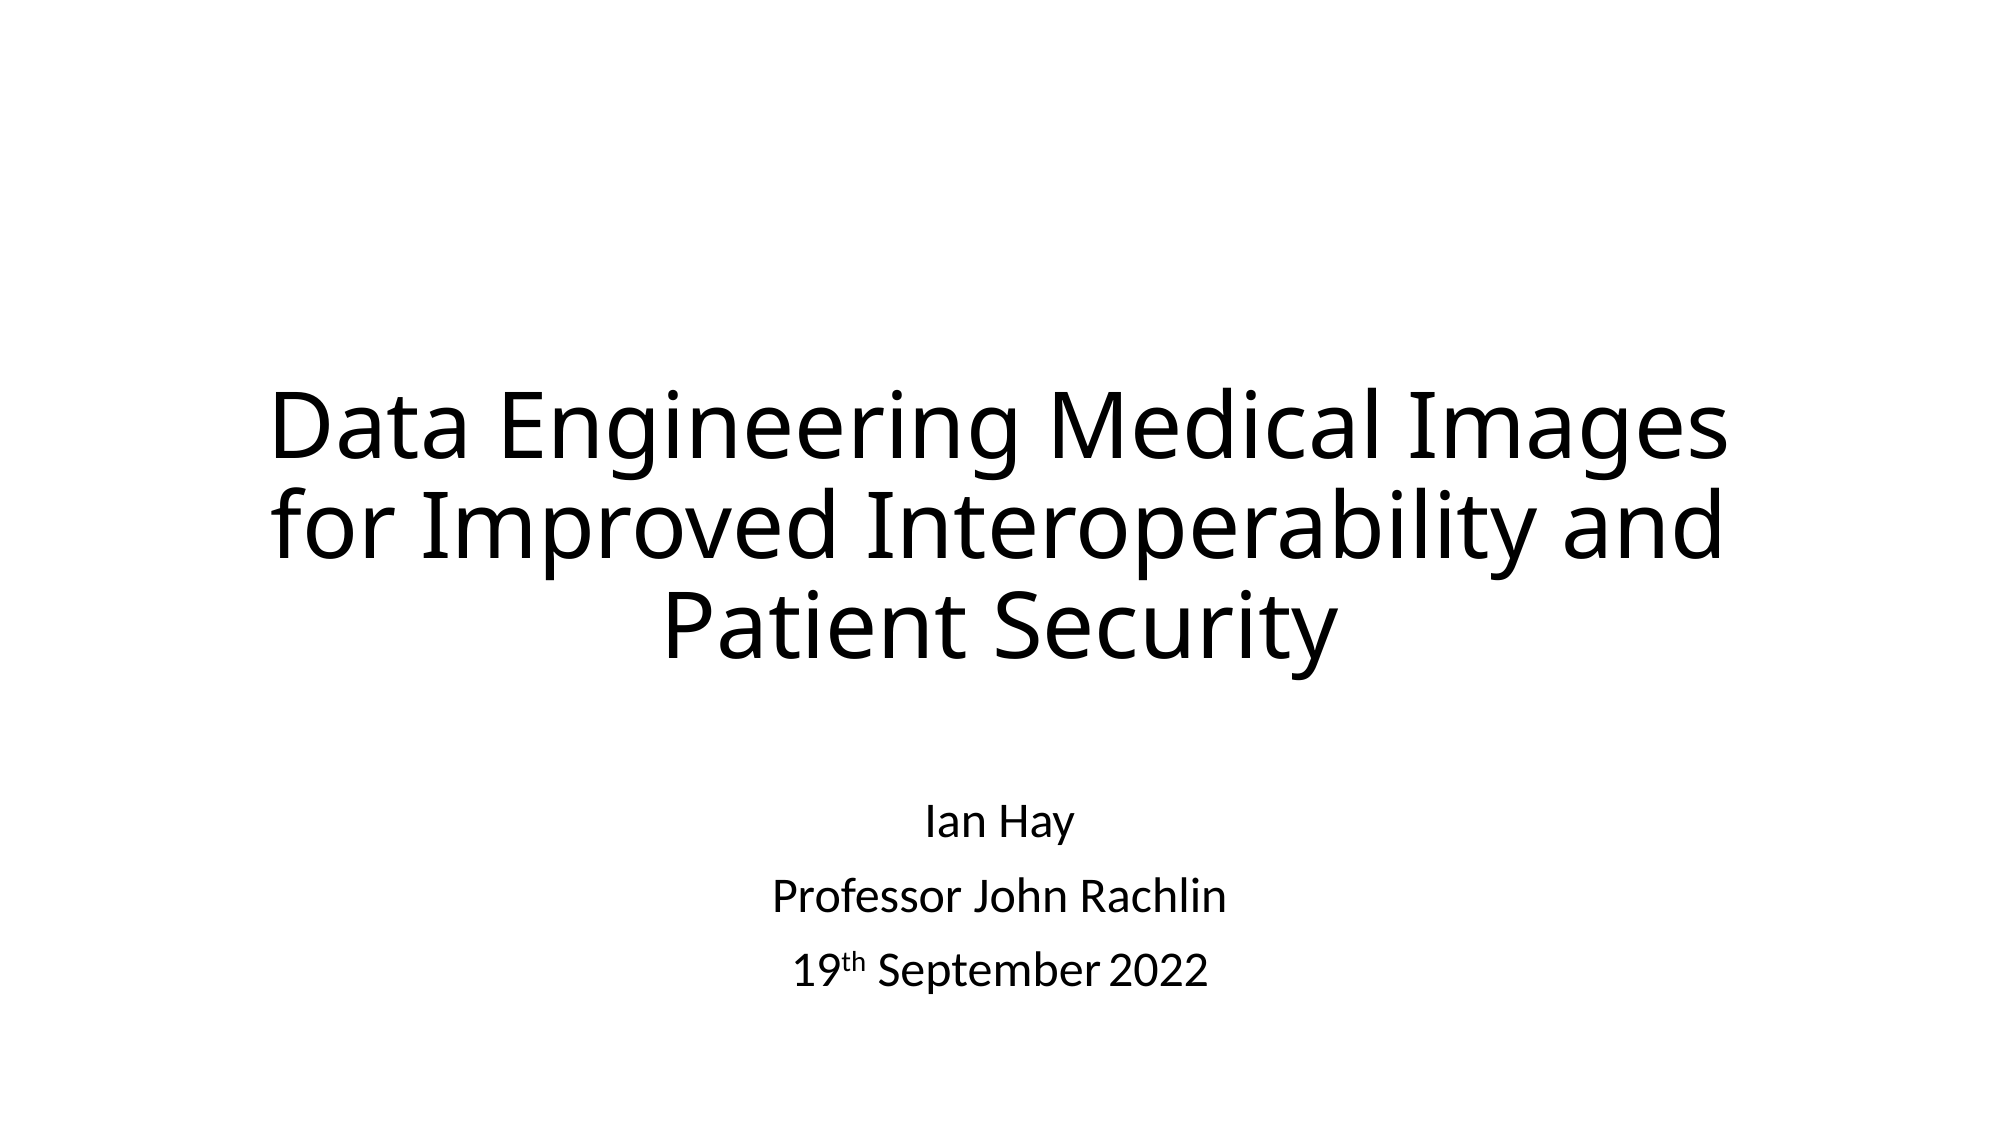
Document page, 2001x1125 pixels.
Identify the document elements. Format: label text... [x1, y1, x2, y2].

subtitle Ian Hay Professor John Rachlin 19th September 2022 [249, 786, 1750, 1059]
title Data Engineering Medical Images for Improved Interoperability and Patient Security [249, 294, 1750, 686]
